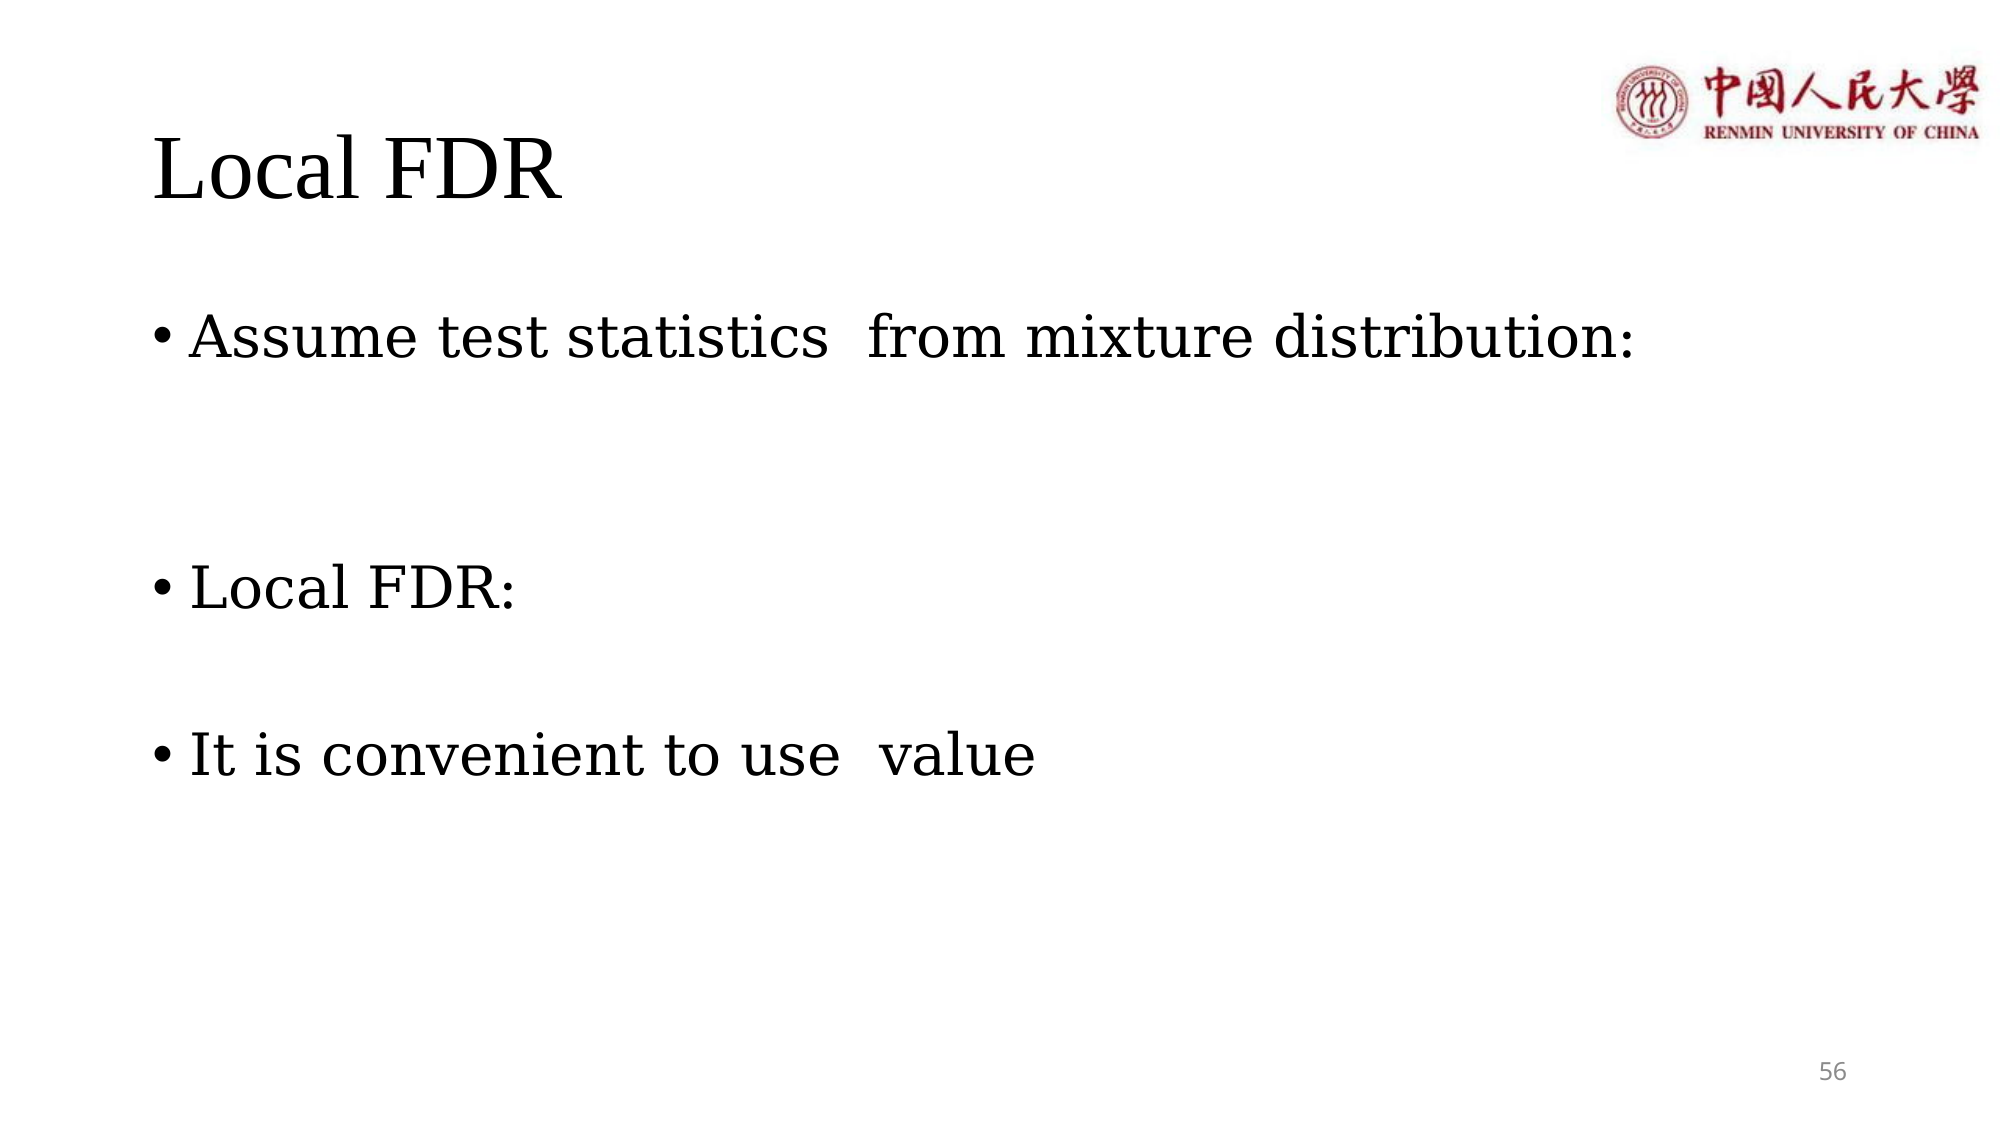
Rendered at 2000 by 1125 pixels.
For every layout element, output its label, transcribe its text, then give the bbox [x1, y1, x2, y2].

picture [1601, 0, 2000, 190]
title Local FDR [137, 59, 1863, 278]
slide_number 56 [1412, 1042, 1863, 1103]
